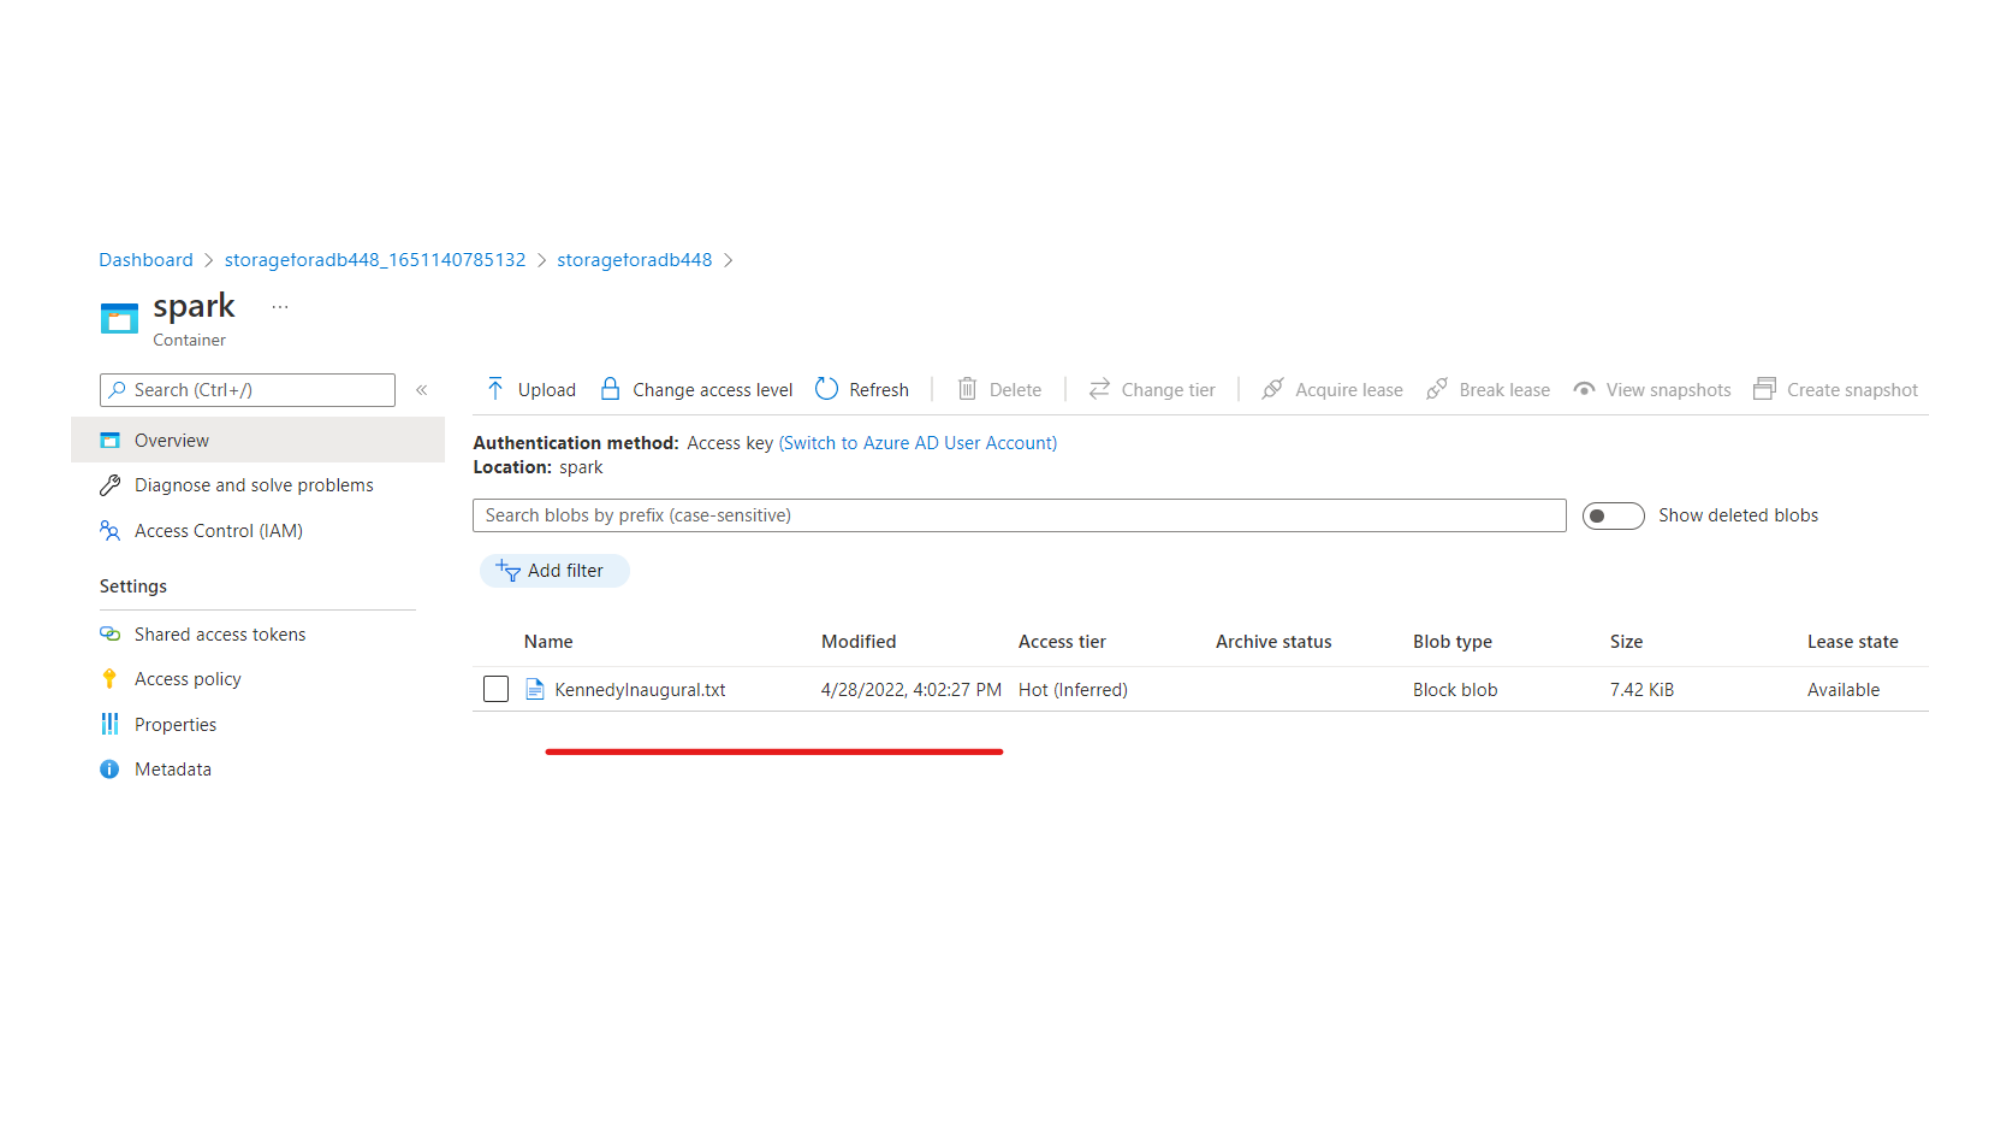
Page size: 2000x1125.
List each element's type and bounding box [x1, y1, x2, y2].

picture [70, 253, 1929, 872]
